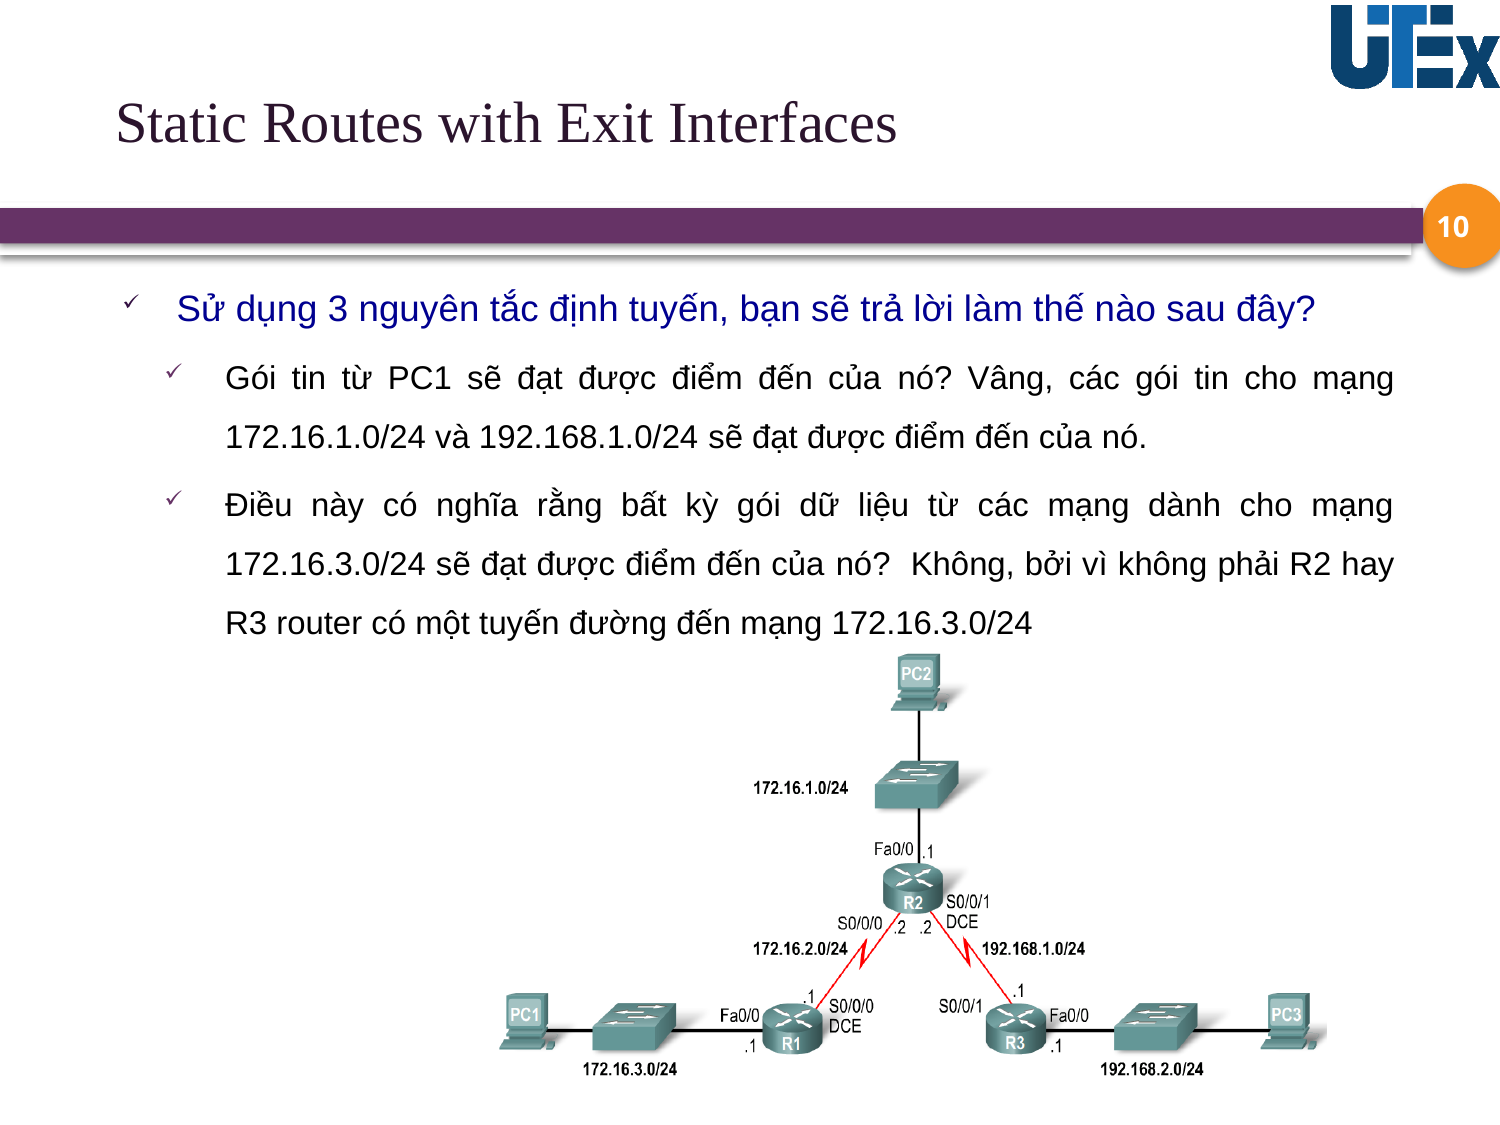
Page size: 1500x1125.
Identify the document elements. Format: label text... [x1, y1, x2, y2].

picture [1331, 5, 1500, 89]
list Sử dụng 3 nguyên tắc định tuyến, bạn sẽ trả lời làm thế nào sau đây? Gói tin từ PC1 sẽ đạt được điểm đến của nó? Vâng, các gói tin cho mạng 172.16.1.0/24 và 192.168.1.0/24 sẽ đạt được điểm đến của nó. Điều này có nghĩa rằng bất kỳ gói dữ liệu từ các mạng dành cho mạng 172.16.3.0/24 sẽ đạt được điểm đến của nó? Không, bởi vì không phải R2 hay R3 router có một tuyến đường đến mạng 172.16.3.0/24 [107, 255, 1411, 657]
title Static Routes with Exit Interfaces [100, 37, 1438, 200]
picture [477, 609, 1327, 1095]
slide_number 10 [1409, 208, 1497, 249]
